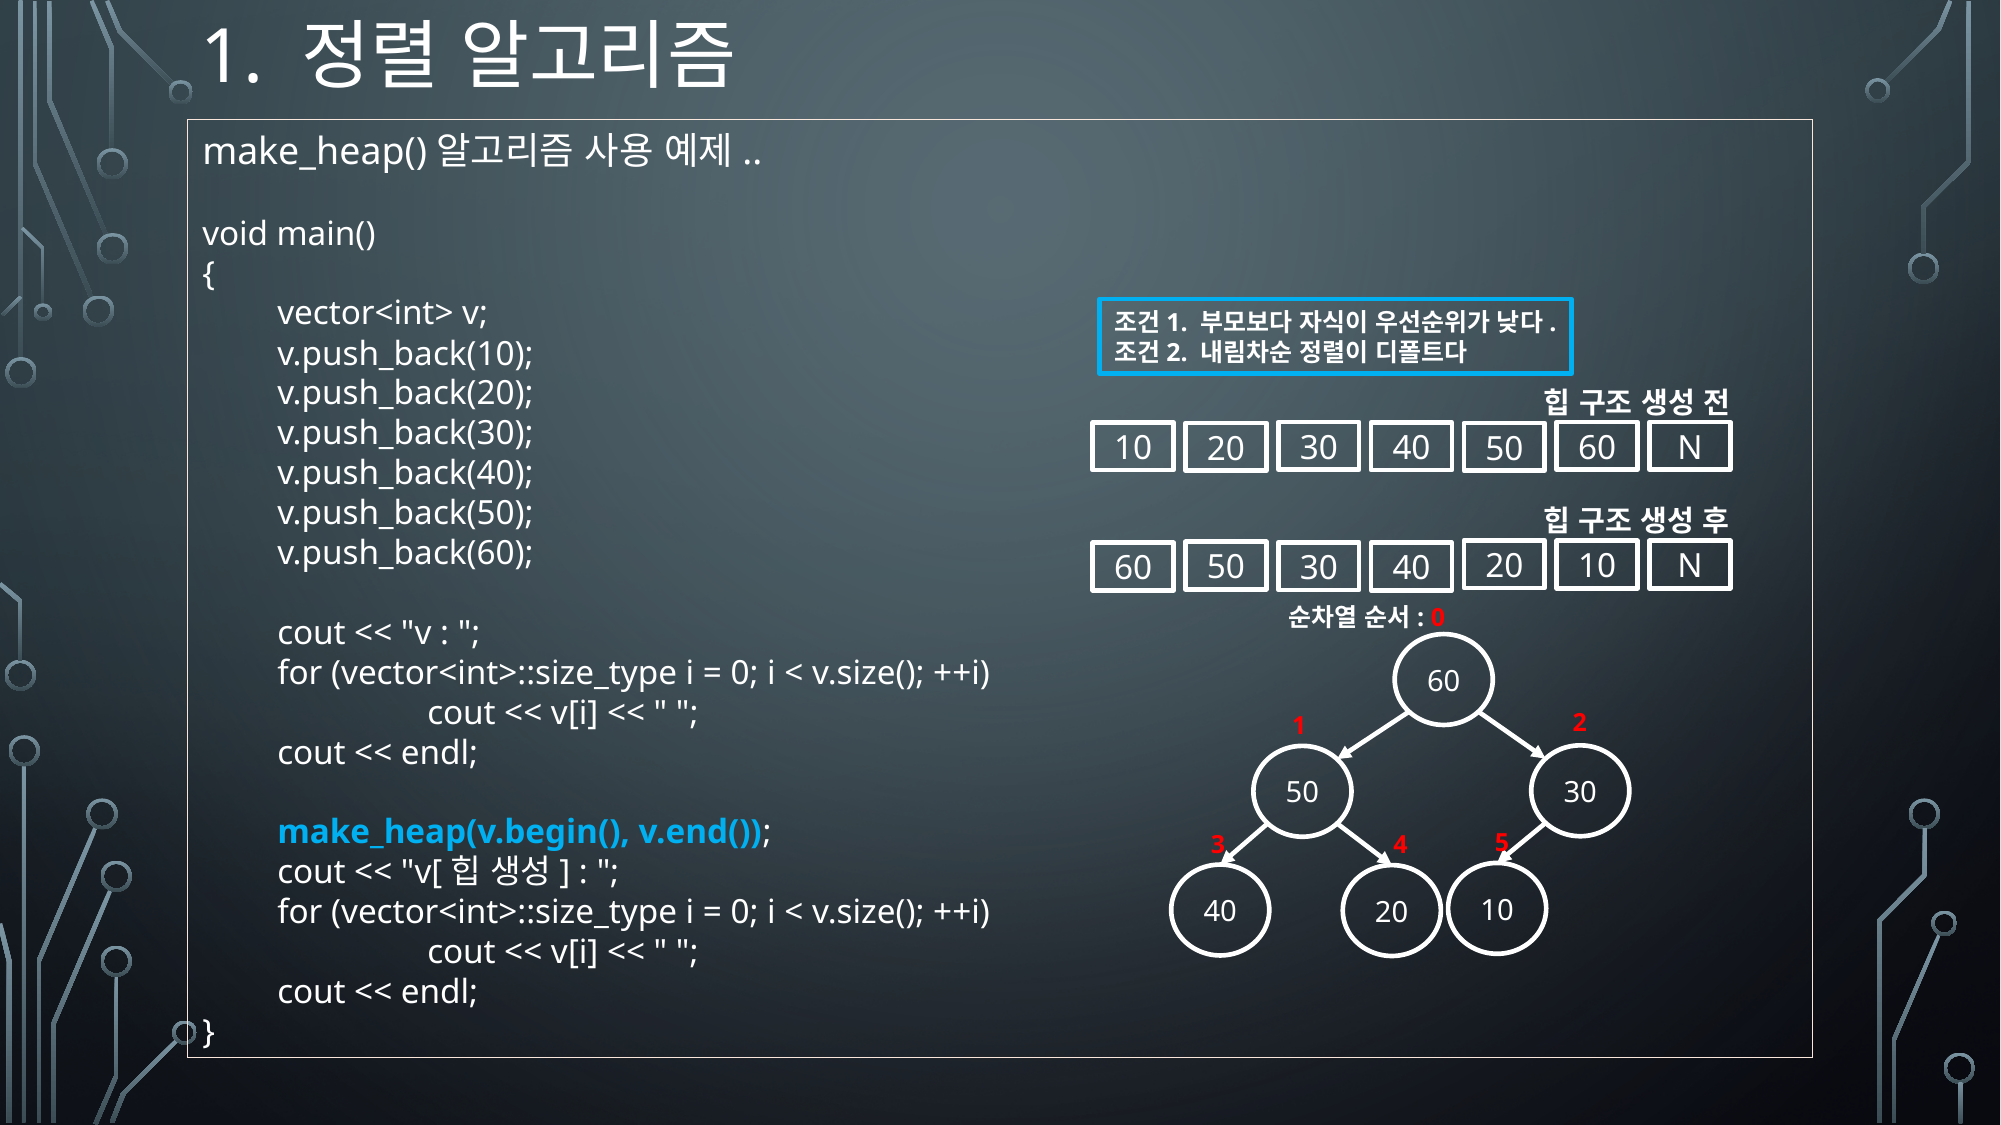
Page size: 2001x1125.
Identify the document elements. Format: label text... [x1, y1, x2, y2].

title 1. 정렬 알고리즘 [185, 0, 1811, 117]
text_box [1170, 593, 1630, 957]
text_box 조건1. 부모보다 자식이 우선순위가 낮다. 조건2. 내림차순 정렬이 디폴트다 [1099, 299, 1572, 374]
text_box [1092, 376, 1756, 591]
text_box make_heap()알고리즘 사용 예제.. void main() { vector<int> v; v.push_back(10); v.push_back(20); v.push_back(30); v.push_back(40); v.push_back(50); v.push_back(60); cout << "v : "; for (vector<int>::size_type i = 0; i < v.size(); ++i) cout << v[i] << " "; cout << endl; make_heap(v.begin(), v.end()); cout << "v[힙 생성] : "; for (vector<int>::size_type i = 0; i < v.size(); ++i) cout << v[i] << " "; cout << endl; } [187, 119, 1813, 1058]
